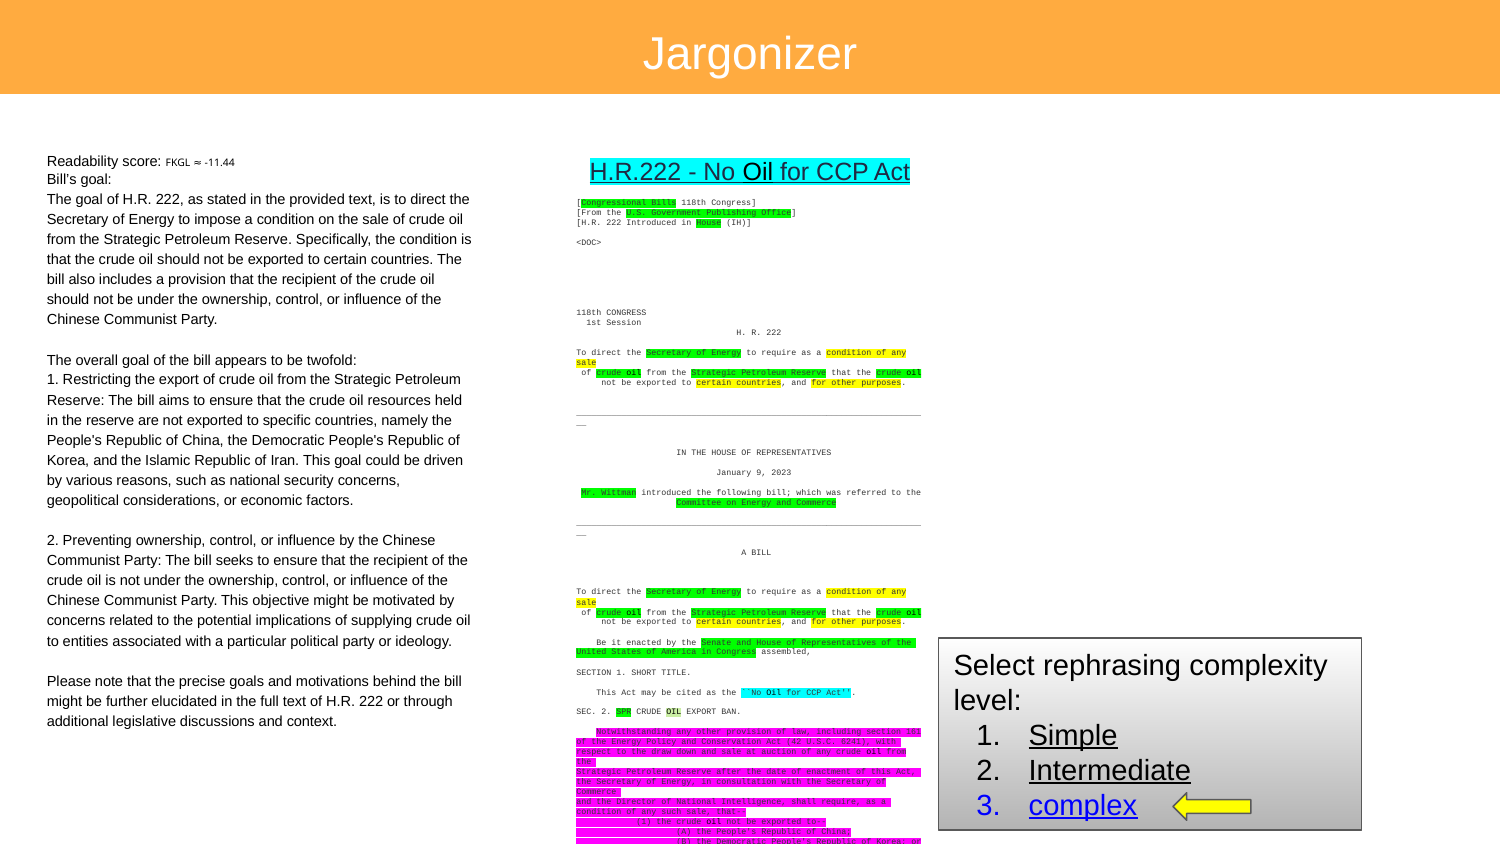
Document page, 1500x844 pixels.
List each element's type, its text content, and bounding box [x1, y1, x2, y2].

text_box Readability score: FKGL ≈ -11.44 Bill’s goal: The goal of H.R. 222, as stated in the provided text, is to direct the Secretary of Energy to impose a condition on the sale of crude oil from the Strategic Petroleum Reserve. Specifically, the condition is that the crude oil should not be exported to certain countries. The bill also includes a provision that the recipient of the crude oil should not be under the ownership, control, or influence of the Chinese Communist Party. The overall goal of the bill appears to be twofold: 1. Restricting the export of crude oil from the Strategic Petroleum Reserve: The bill aims to ensure that the crude oil resources held in the reserve are not exported to specific countries, namely the People's Republic of China, the Democratic People's Republic of Korea, and the Islamic Republic of Iran. This goal could be driven by various reasons, such as national security concerns, geopolitical considerations, or economic factors. 2. Preventing ownership, control, or influence by the Chinese Communist Party: The bill seeks to ensure that the recipient of the crude oil is not under the ownership, control, or influence of the Chinese Communist Party. This objective might be motivated by concerns related to the potential implications of supplying crude oil to entities associated with a particular political party or ideology. Please note that the precise goals and motivations behind the bill might be further elucidated in the full text of H.R. 222 or through additional legislative discussions and context. [31, 137, 490, 762]
text_box [1173, 792, 1251, 821]
title Jargonizer [0, 0, 1500, 94]
list H.R.222 - No Oil for CCP Act [Congressional Bills 118th Congress] [From the U.S. Government Publishing Office] [H.R. 222 Introduced in House (IH)] <DOC> 118th CONGRESS 1st Session H. R. 222 To direct the Secretary of Energy to require as a condition of any sale of crude oil from the Strategic Petroleum Reserve that the crude oil not be exported to certain countries, and for other purposes. _______________________________________________________________________ IN THE HOUSE OF REPRESENTATIVES January 9, 2023 Mr. Wittman introduced the following bill; which was referred to the Committee on Energy and Commerce _______________________________________________________________________ A BILL To direct the Secretary of Energy to require as a condition of any sale of crude oil from the Strategic Petroleum Reserve that the crude oil not be exported to certain countries, and for other purposes. Be it enacted by the Senate and House of Representatives of the United States of America in Congress assembled, SECTION 1. SHORT TITLE. This Act may be cited as the ``No Oil for CCP Act''. SEC. 2. SPR CRUDE OIL EXPORT BAN. Notwithstanding any other provision of law, including section 161 of the Energy Policy and Conservation Act (42 U.S.C. 6241), with respect to the draw down and sale at auction of any crude oil from the Strategic Petroleum Reserve after the date of enactment of this Act, the Secretary of Energy, in consultation with the Secretary of Commerce and the Director of National Intelligence, shall require, as a condition of any such sale, that-- (1) the crude oil not be exported to-- (A) the People's Republic of China; (B) the Democratic People's Republic of Korea; or (C) the Islamic Republic of Iran; and (2) the recipient is not under the ownership, control, or influence of the Chinese Communist Party. <all> [561, 137, 939, 844]
text_box Select rephrasing complexity level: Simple Intermediate complex [939, 637, 1362, 831]
